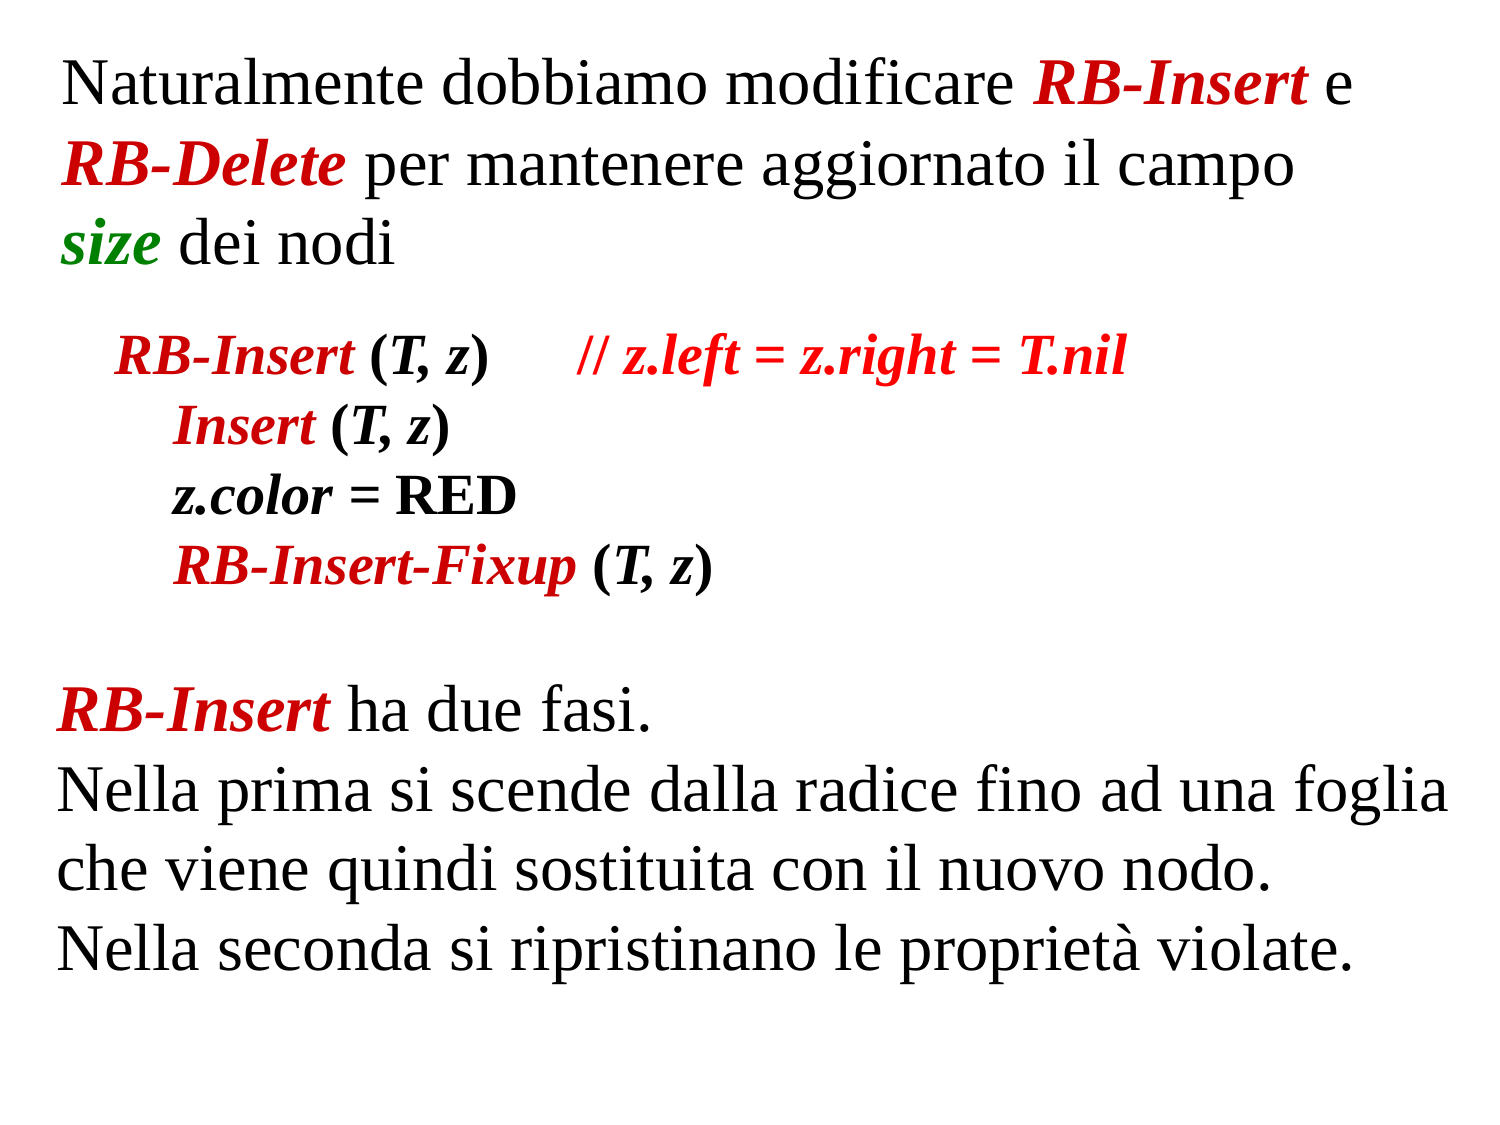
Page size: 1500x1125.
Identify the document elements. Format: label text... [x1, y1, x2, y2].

text_box Naturalmente dobbiamo modificare RB-Insert e RB-Delete per mantenere aggiornato il campo size dei nodi [47, 30, 1406, 286]
text_box RB-Insert (T, z) // z.left = z.right = T.nil Insert (T, z) z.color = RED RB-Insert-Fixup (T, z) [100, 308, 1300, 604]
text_box RB-Insert ha due fasi. Nella prima si scende dalla radice fino ad una foglia che viene quindi sostituita con il nuovo nodo. Nella seconda si ripristinano le proprietà violate. [41, 656, 1475, 992]
